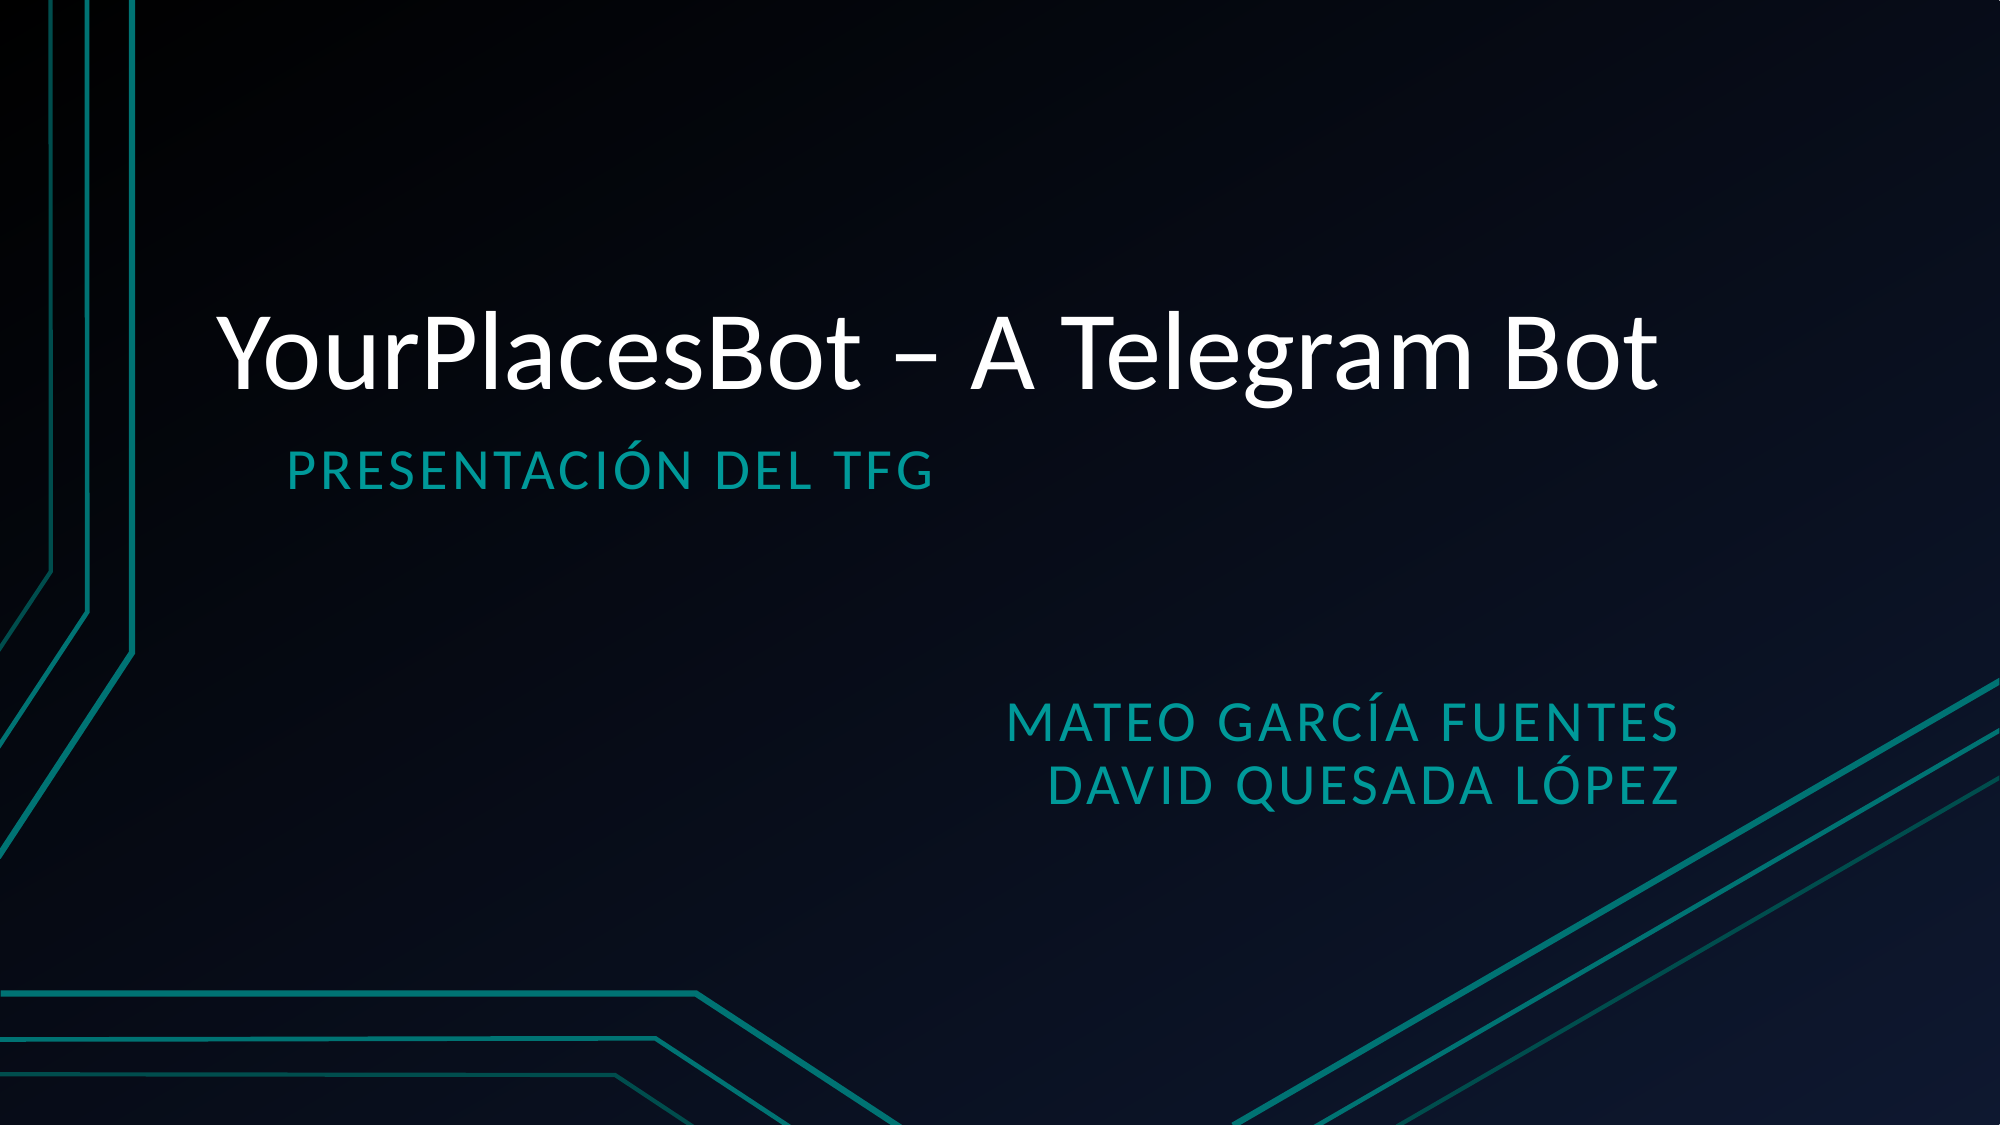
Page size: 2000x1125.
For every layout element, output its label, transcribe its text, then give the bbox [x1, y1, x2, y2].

title YourPlacesBot – A Telegram Bot [196, 95, 1700, 424]
subtitle Presentación del tfg Mateo García fuentes David Quesada lópez [266, 429, 1700, 905]
